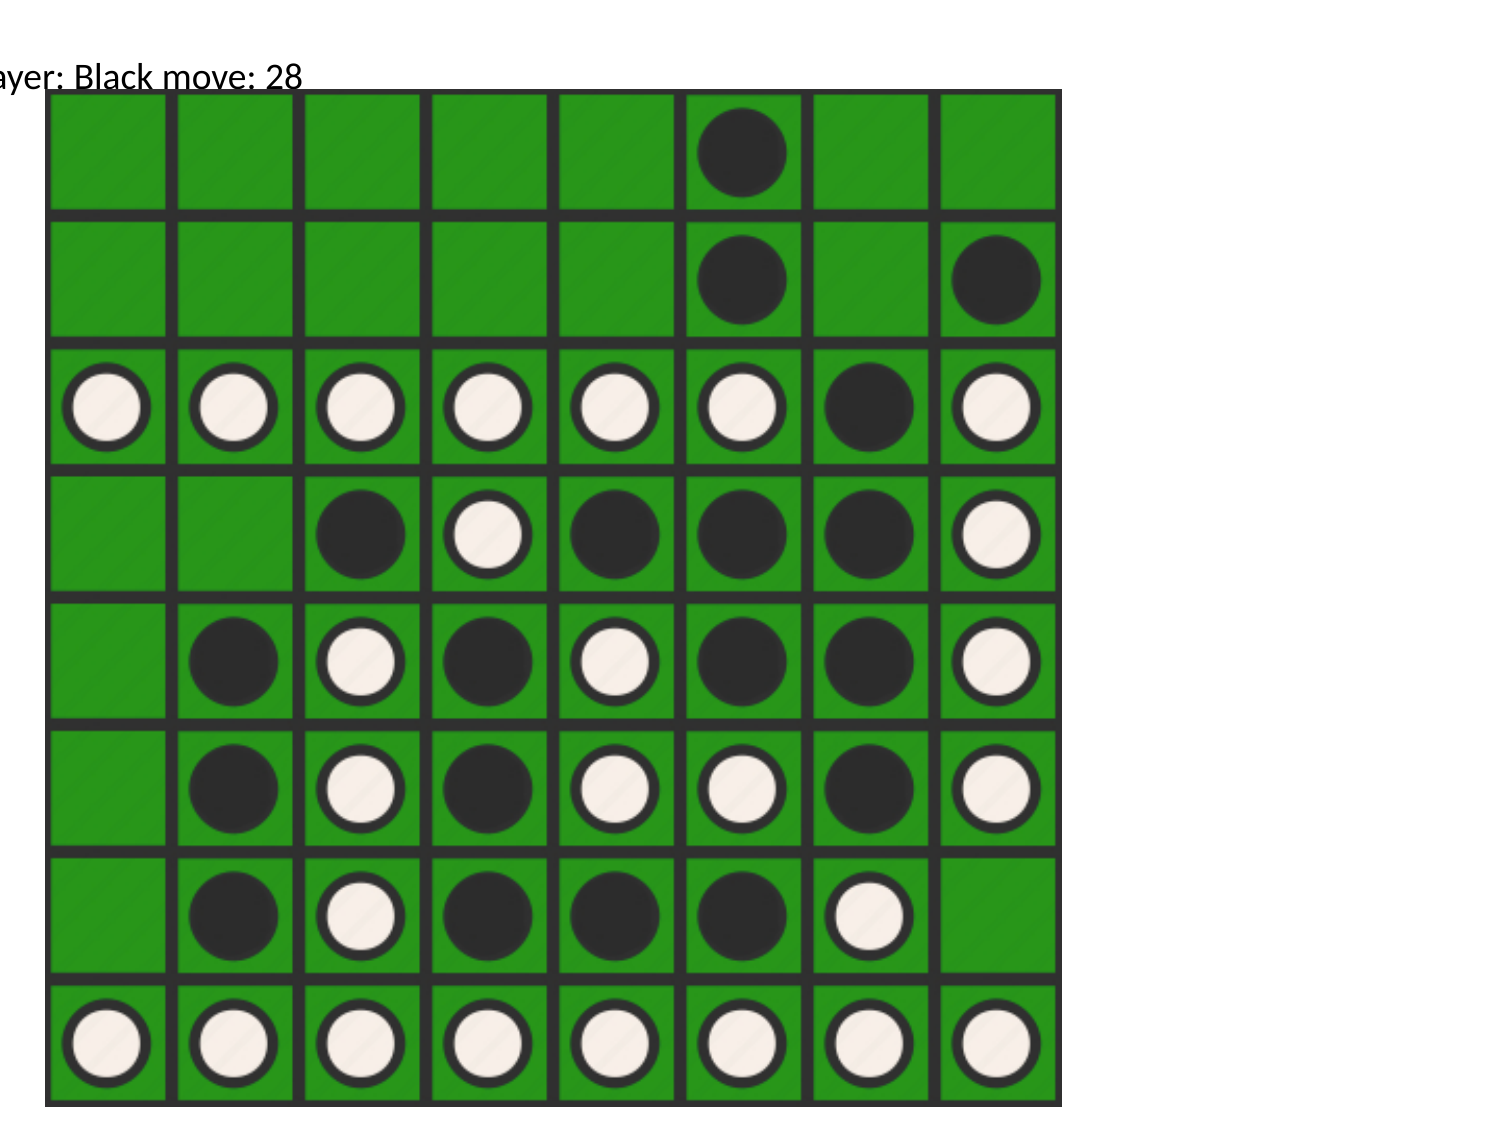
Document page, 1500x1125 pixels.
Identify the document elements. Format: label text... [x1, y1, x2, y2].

picture [44, 89, 1062, 1107]
text_box turn: 41 player: Black move: 28 [0, 44, 319, 105]
